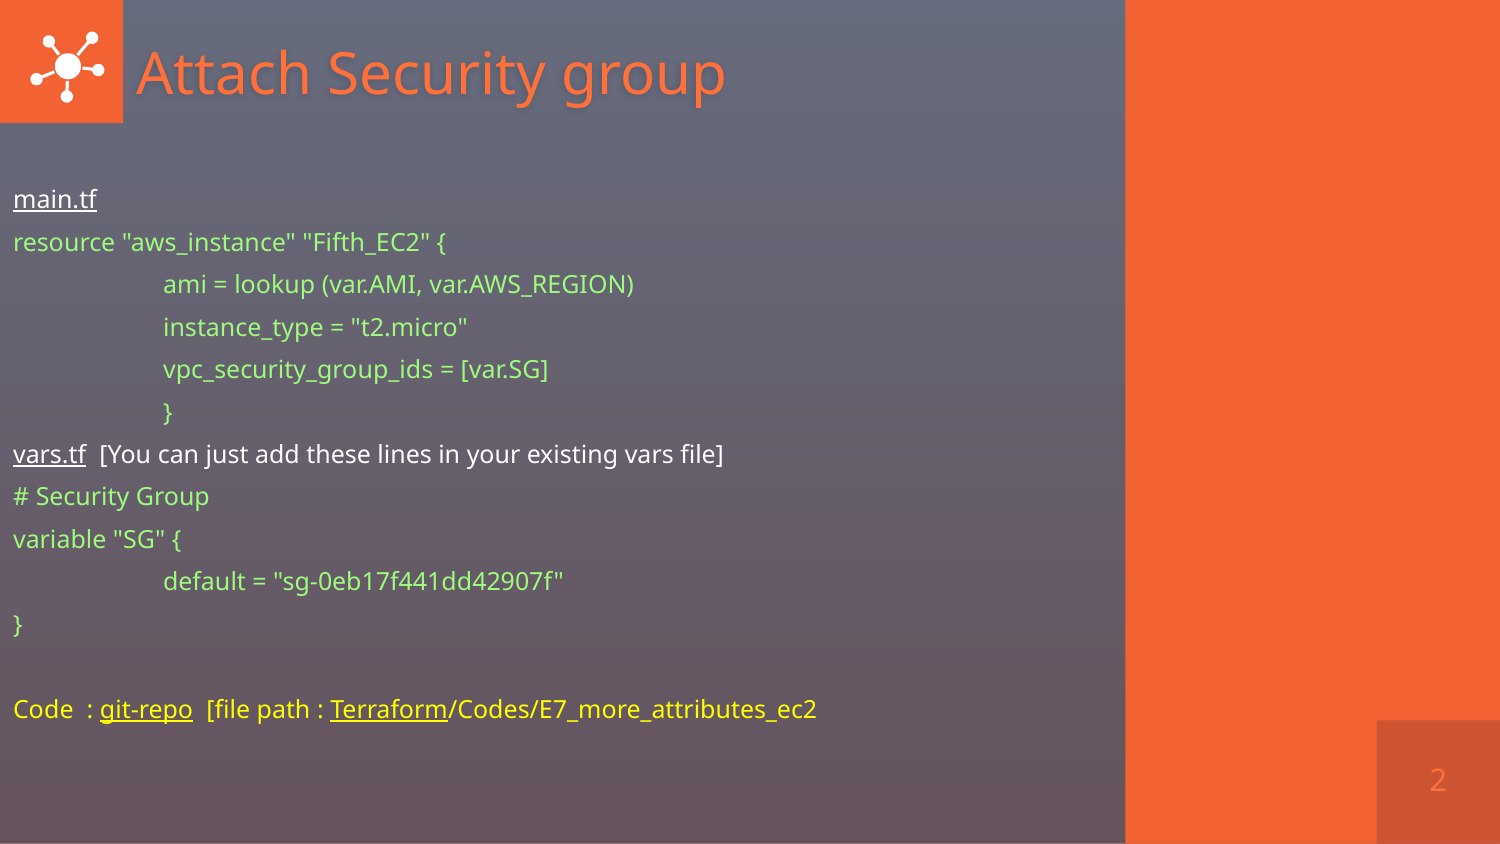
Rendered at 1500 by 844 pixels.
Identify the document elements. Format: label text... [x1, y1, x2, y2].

slide_number 2 [1376, 720, 1500, 844]
list main.tf resource "aws_instance" "Fifth_EC2" { ami = lookup (var.AMI, var.AWS_REGION) instance_type = "t2.micro" vpc_security_group_ids = [var.SG] } vars.tf [You can just add these lines in your existing vars file] # Security Group variable "SG" { default = "sg-0eb17f441dd42907f" } Code : git-repo [file path : Terraform/Codes/E7_more_attributes_ec2 [13, 141, 1106, 819]
title Attach Security group [136, 25, 1106, 108]
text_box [30, 31, 105, 103]
